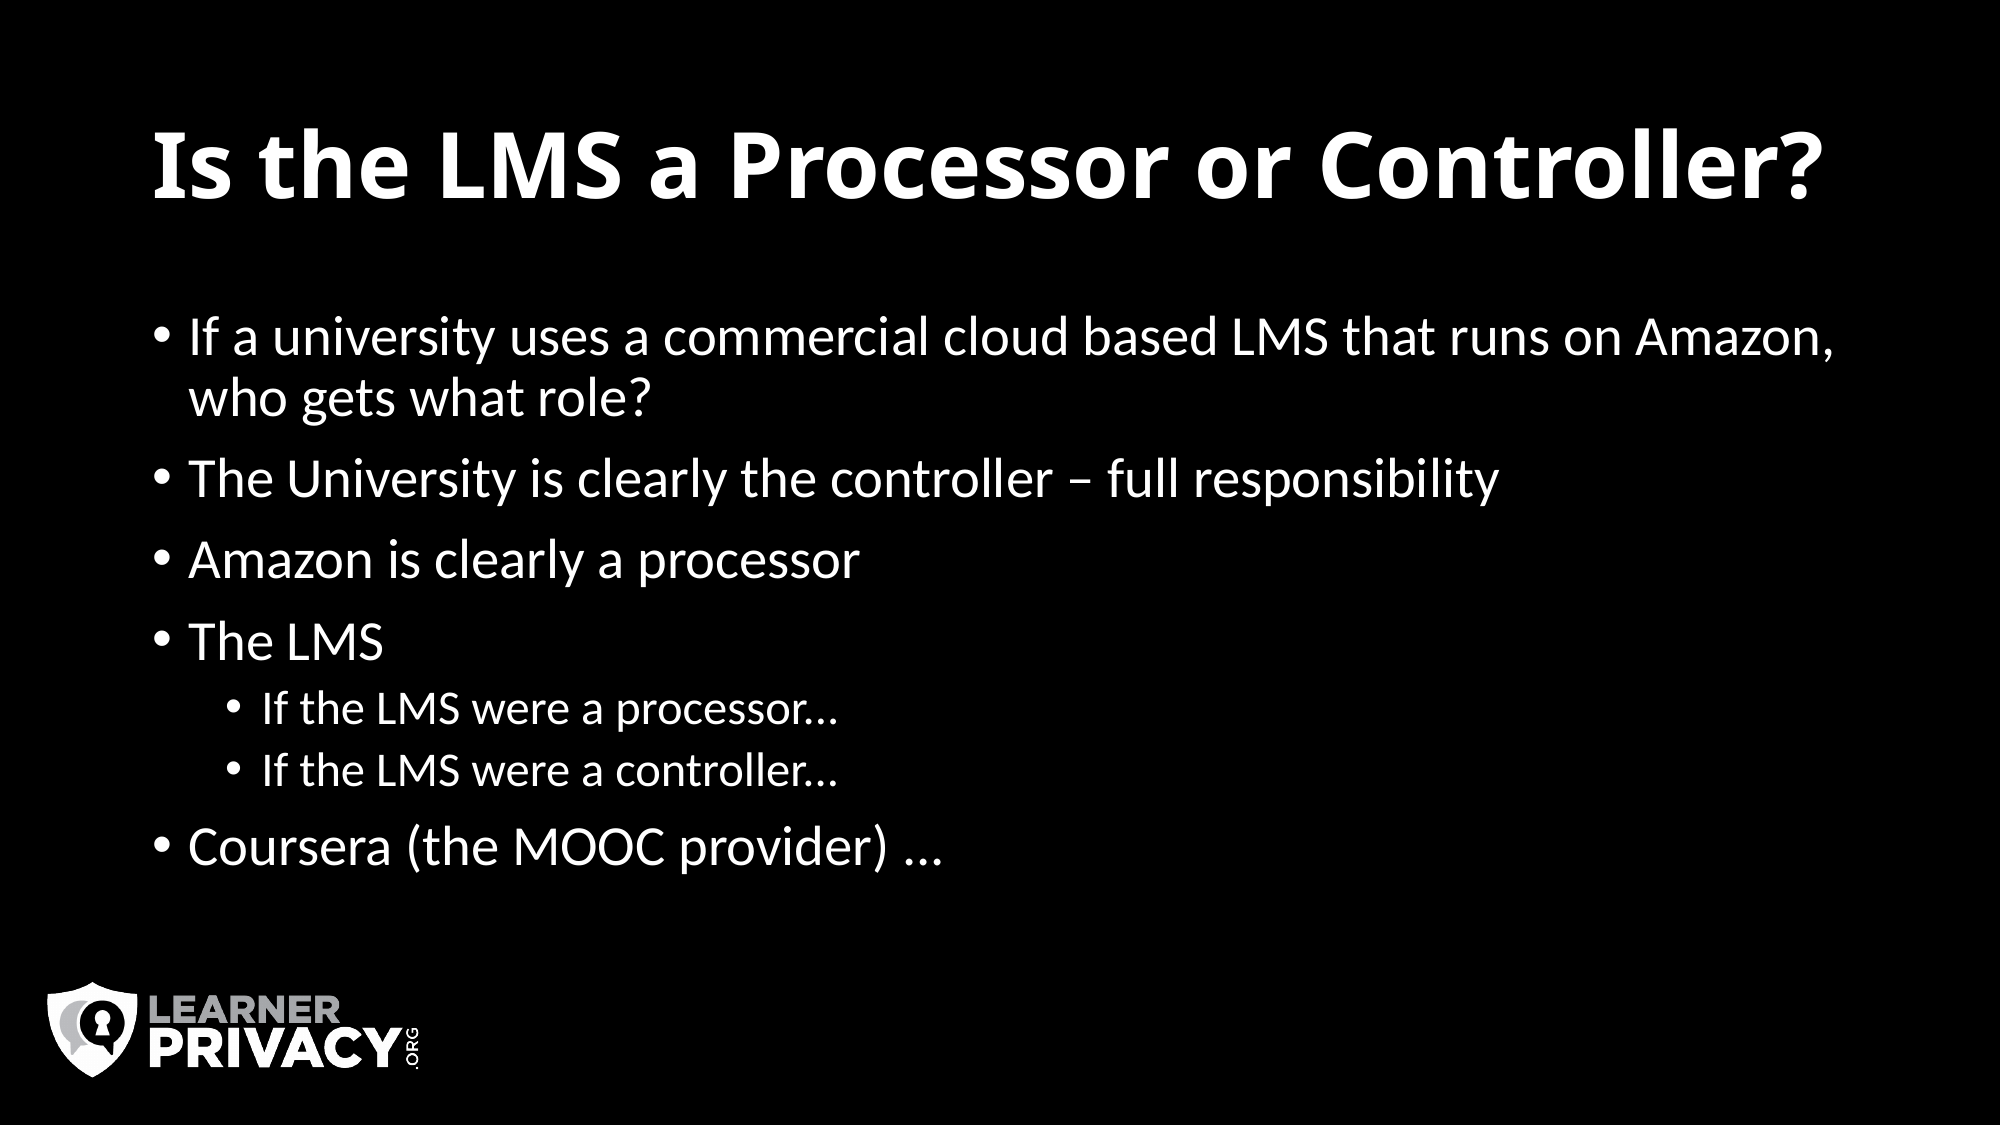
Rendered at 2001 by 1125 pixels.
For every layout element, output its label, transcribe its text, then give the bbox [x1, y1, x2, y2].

picture [43, 977, 423, 1084]
title Is the LMS a Processor or Controller? [137, 59, 1863, 278]
list If a university uses a commercial cloud based LMS that runs on Amazon, who gets what role? The University is clearly the controller – full responsibility Amazon is clearly a processor The LMS If the LMS were a processor... If the LMS were a controller... Coursera (the MOOC provider) ... [137, 299, 1863, 890]
